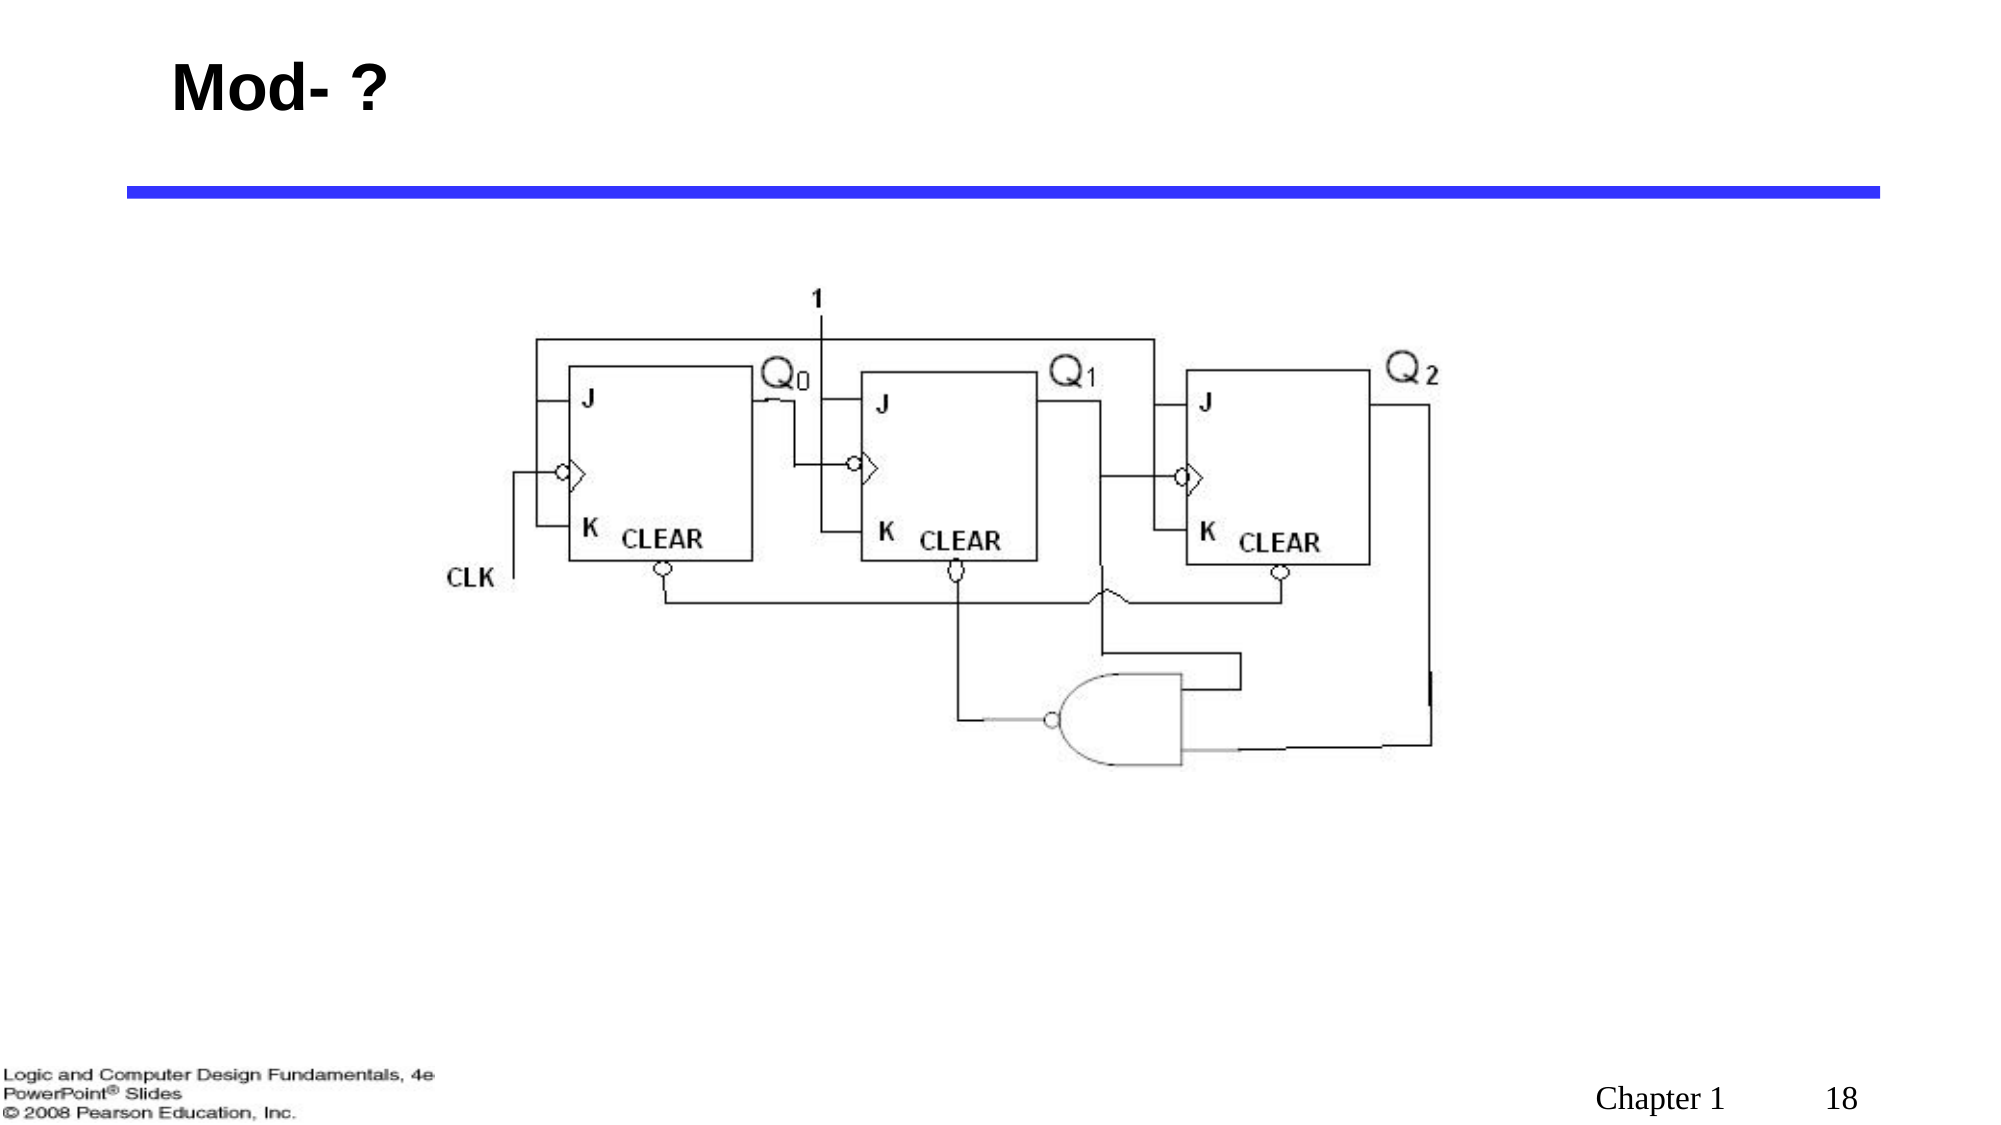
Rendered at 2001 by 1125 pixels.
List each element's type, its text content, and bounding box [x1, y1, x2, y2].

picture [3, 1066, 435, 1123]
slide_number Chapter 1 18 [1580, 1068, 2000, 1125]
title Mod- ? [156, 0, 1857, 168]
picture [442, 285, 1448, 772]
